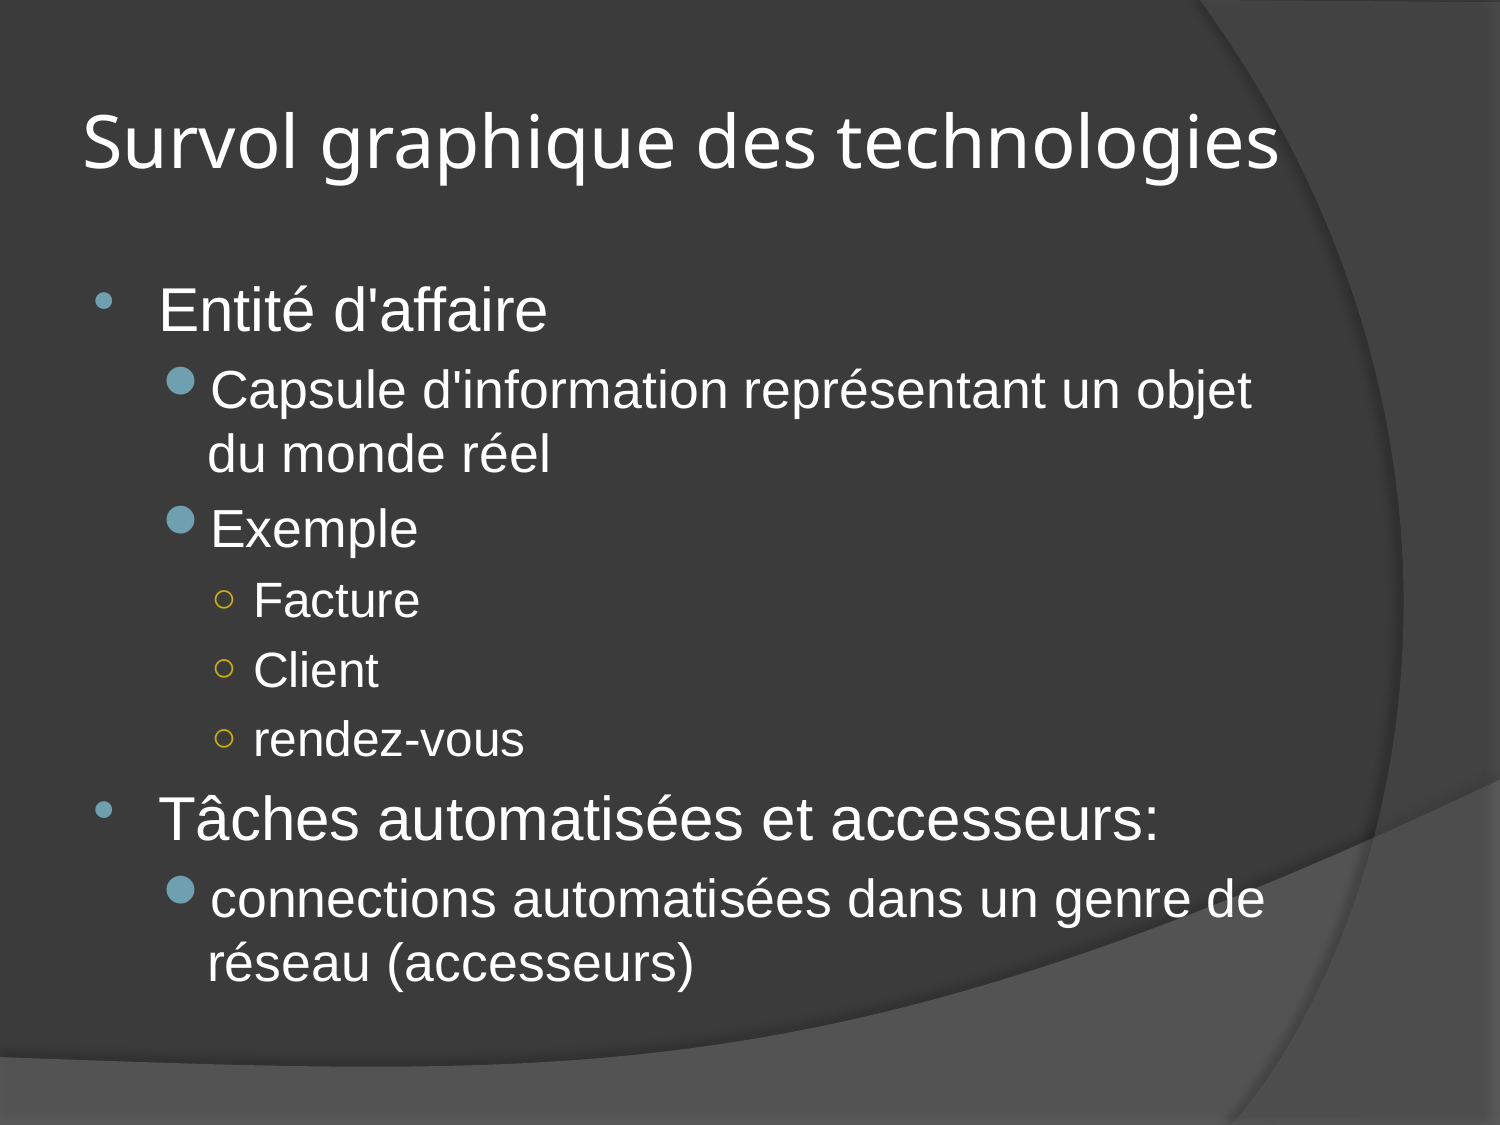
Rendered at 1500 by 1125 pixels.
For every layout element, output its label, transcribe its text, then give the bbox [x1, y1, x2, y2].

list Entité d'affaire Capsule d'information représentant un objet du monde réel Exemple Facture Client rendez-vous Tâches automatisées et accesseurs: connections automatisées dans un genre de réseau (accesseurs) [75, 262, 1300, 1005]
title Survol graphique des technologies [75, 45, 1300, 233]
